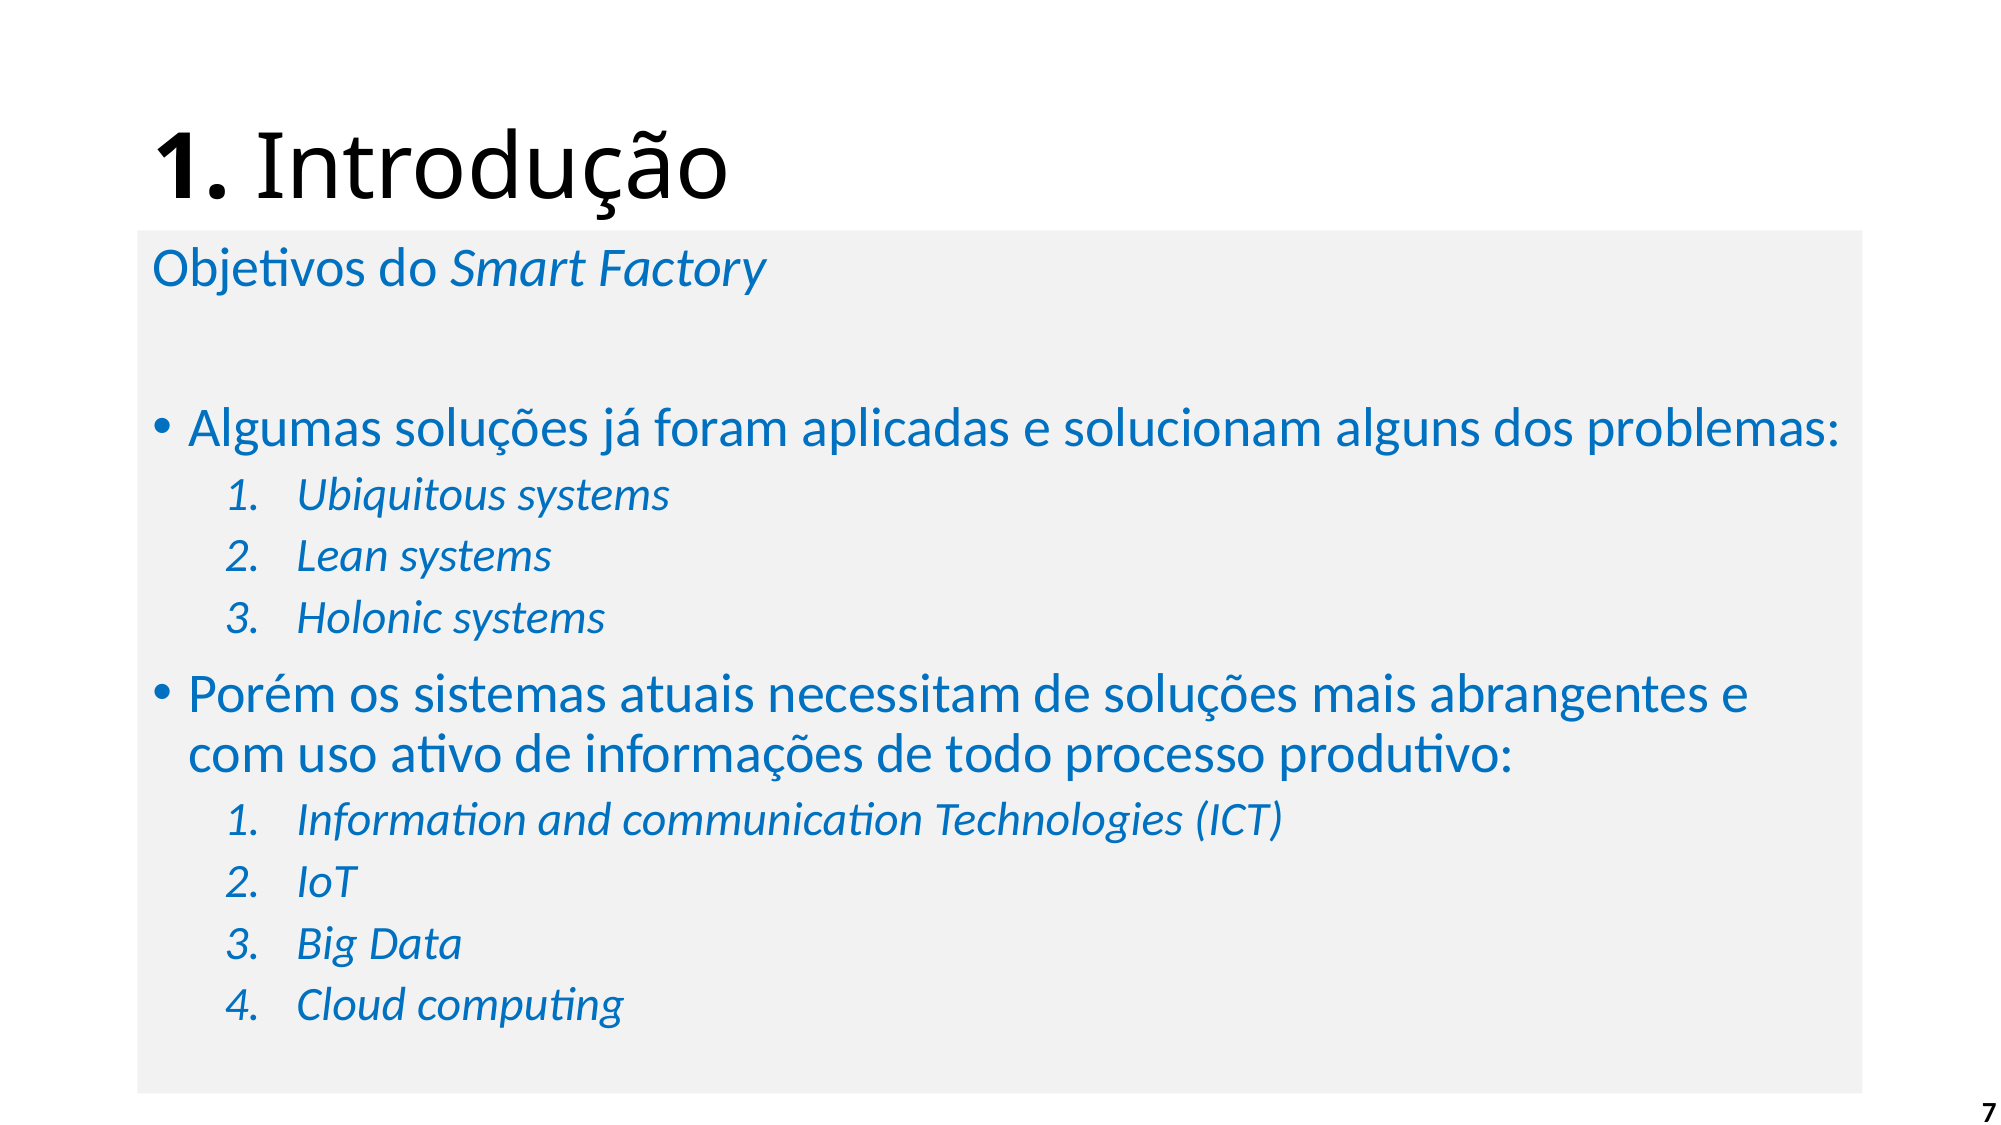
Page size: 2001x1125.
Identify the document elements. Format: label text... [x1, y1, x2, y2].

title 1. Introdução [137, 59, 1863, 230]
list Objetivos do Smart Factory Algumas soluções já foram aplicadas e solucionam alguns dos problemas: Ubiquitous systems Lean systems Holonic systems Porém os sistemas atuais necessitam de soluções mais abrangentes e com uso ativo de informações de todo processo produtivo: Information and communication Technologies (ICT) IoT Big Data Cloud computing [137, 230, 1863, 1094]
